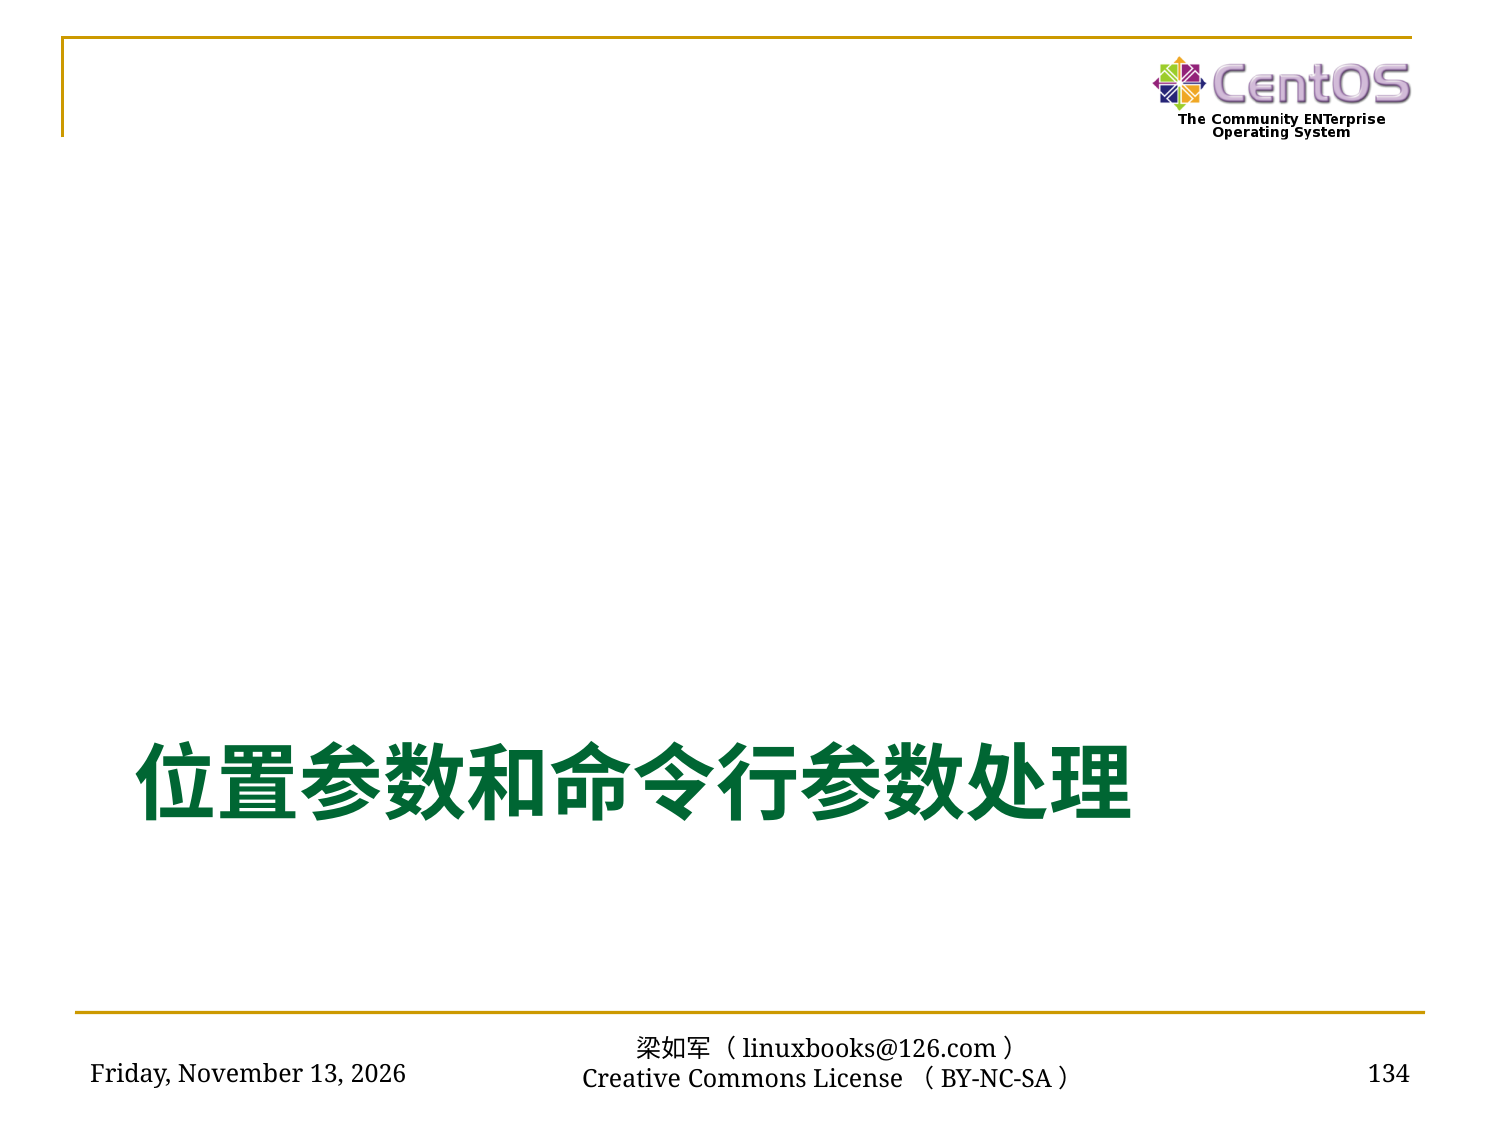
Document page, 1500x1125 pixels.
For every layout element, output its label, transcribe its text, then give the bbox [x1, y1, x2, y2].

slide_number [74, 1023, 426, 1100]
title 位置参数和命令行参数处理 [118, 722, 1394, 947]
footer 梁如军（linuxbooks@126.com） Creative Commons License（BY-NC-SA） [395, 1024, 1270, 1101]
picture [1151, 54, 1412, 140]
slide_number 134 [1074, 1023, 1426, 1100]
